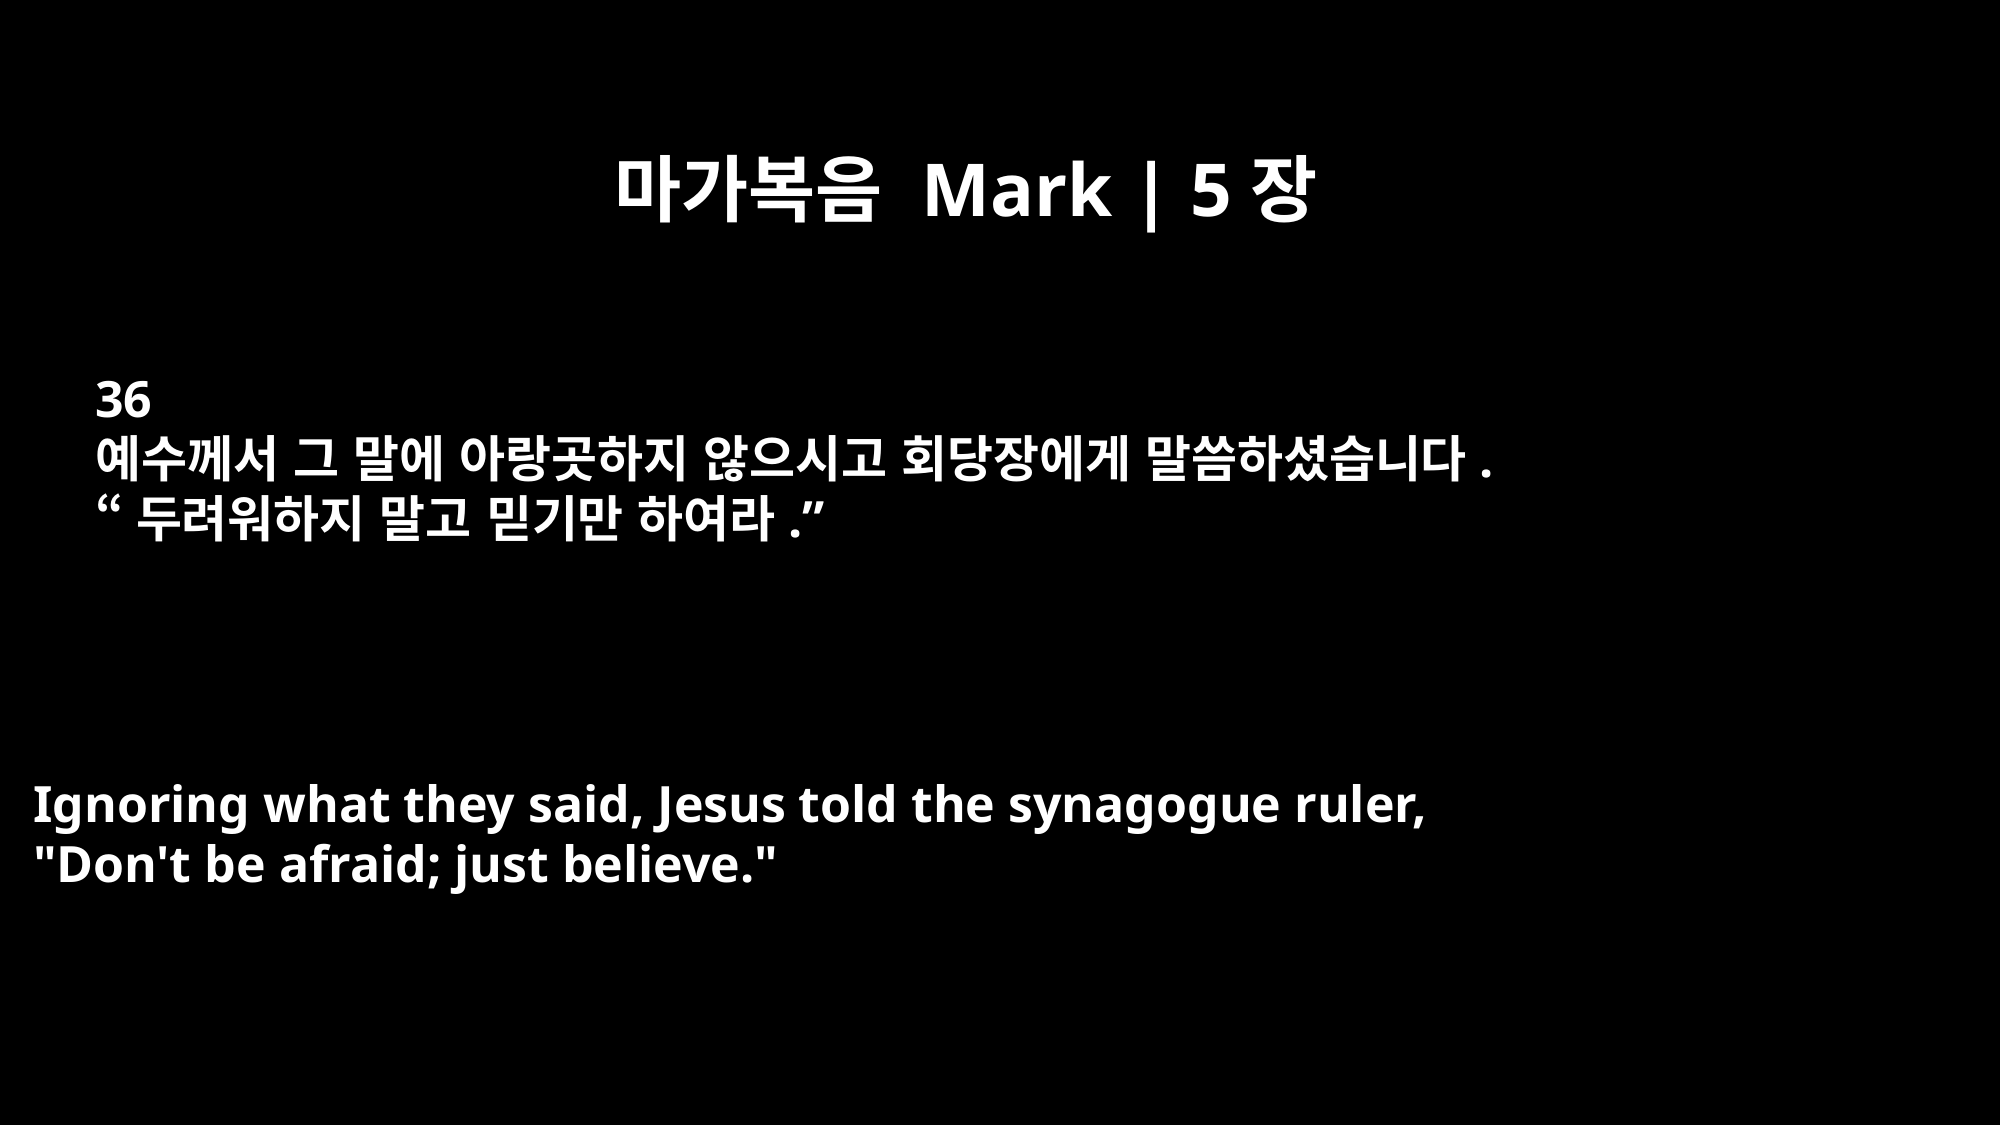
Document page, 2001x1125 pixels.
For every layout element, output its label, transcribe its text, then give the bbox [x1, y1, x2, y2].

text_box Ignoring what they said, Jesus told the synagogue ruler, "Don't be afraid; just believe." [18, 764, 1455, 900]
text_box 36 예수께서 그 말에 아랑곳하지 않으시고 회당장에게 말씀하셨습니다. “두려워하지 말고 믿기만 하여라.” [80, 359, 1522, 555]
text_box 마가복음 Mark | 5장 [599, 136, 1333, 239]
